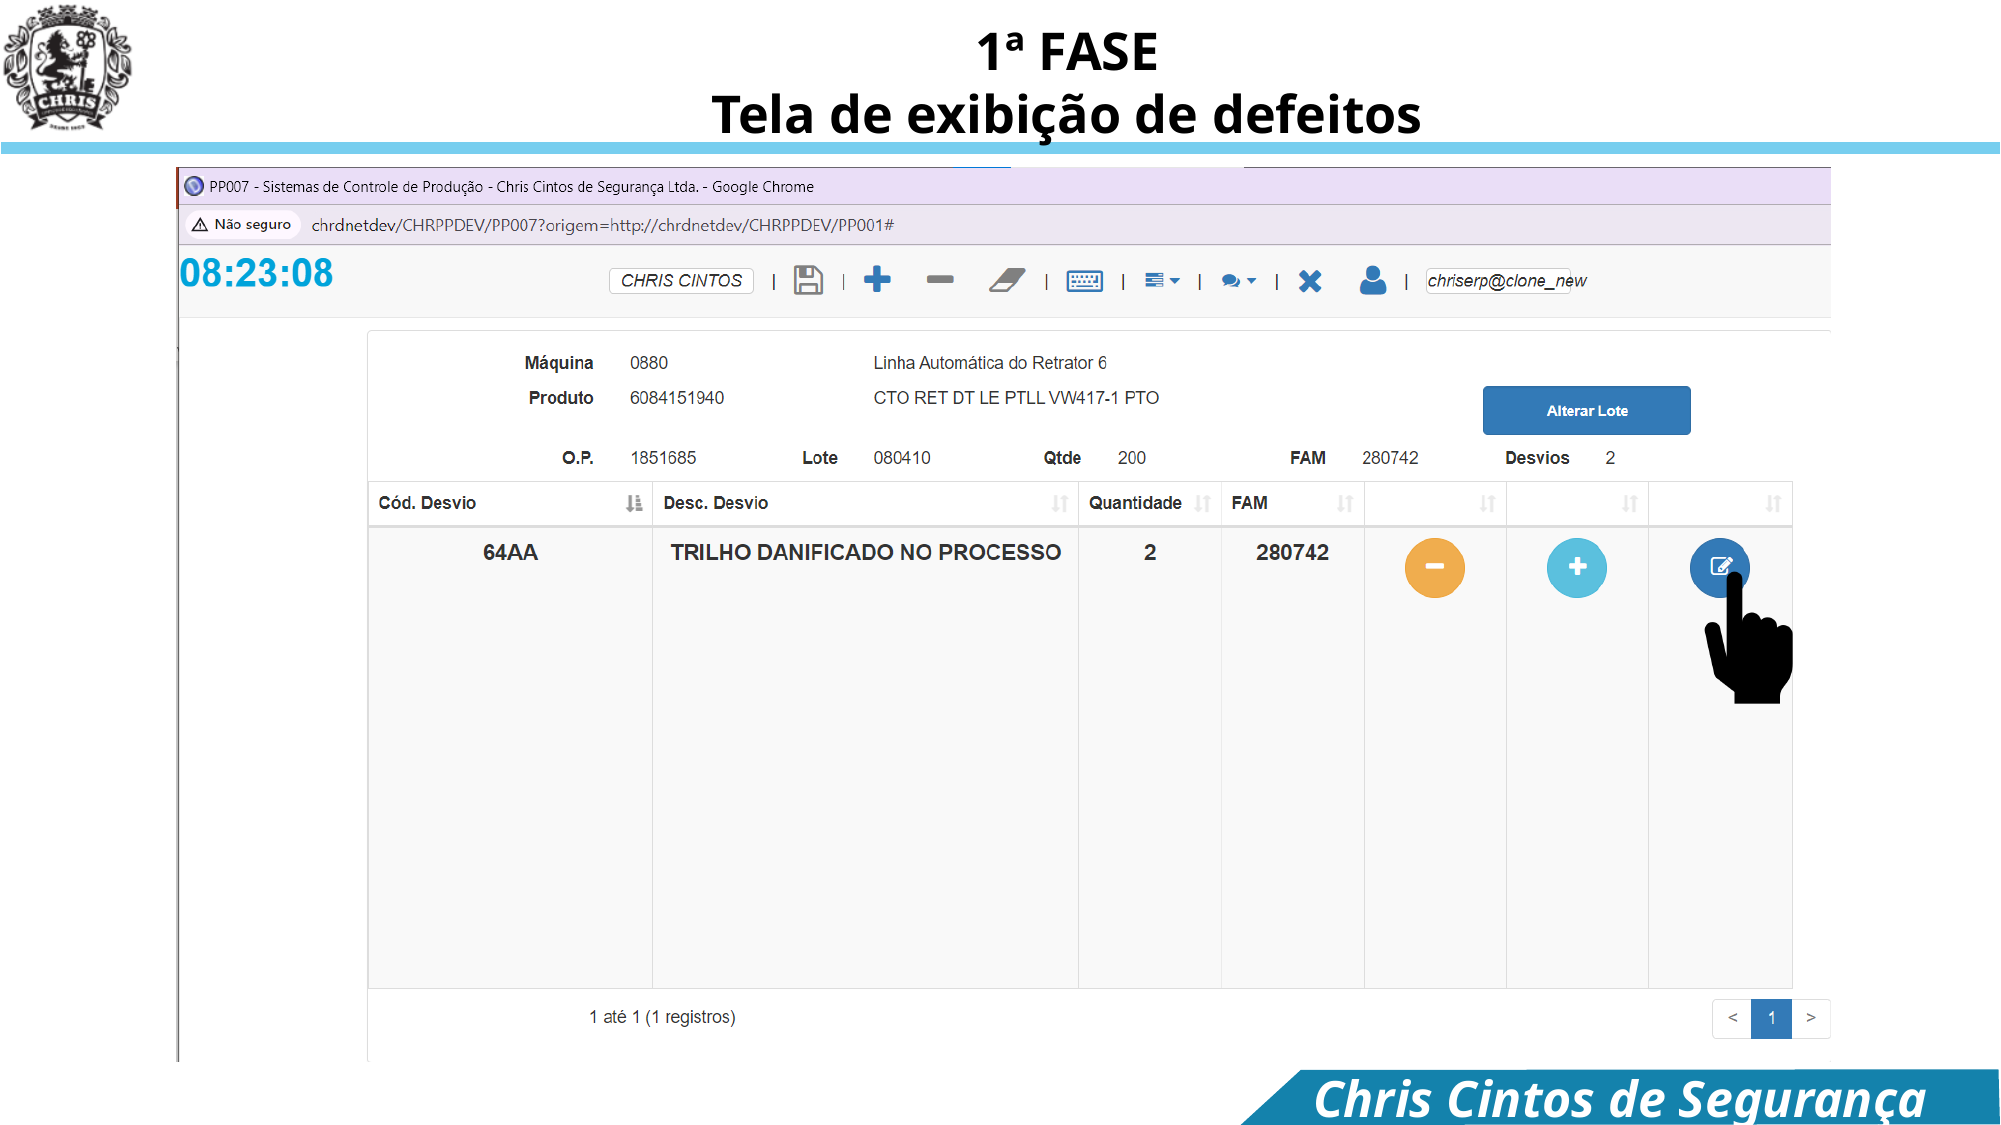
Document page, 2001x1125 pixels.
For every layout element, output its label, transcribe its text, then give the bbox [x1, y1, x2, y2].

picture [1, 3, 134, 133]
text_box 1ª FASE Tela de exibição de defeitos [135, 11, 1999, 148]
picture [176, 167, 1831, 1062]
